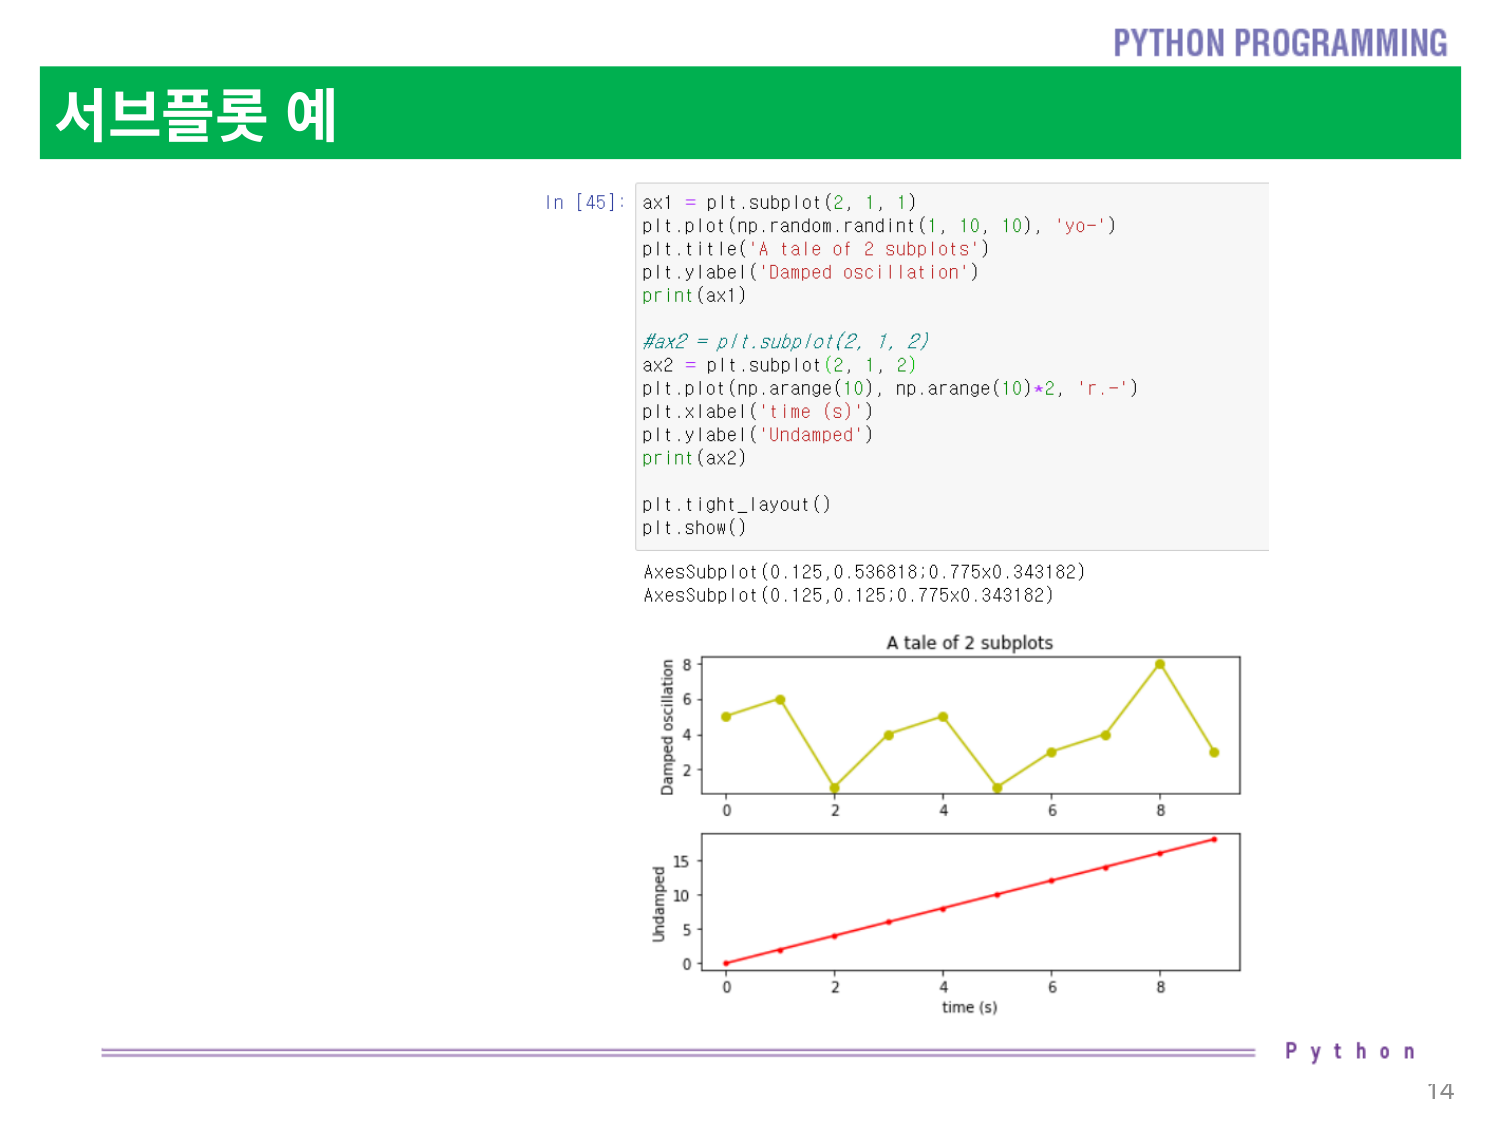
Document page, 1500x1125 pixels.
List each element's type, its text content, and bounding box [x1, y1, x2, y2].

slide_number 14 [1119, 1071, 1470, 1112]
picture [1106, 13, 1462, 66]
title 서브플롯 예 [39, 76, 1444, 152]
picture [18, 172, 1483, 1084]
